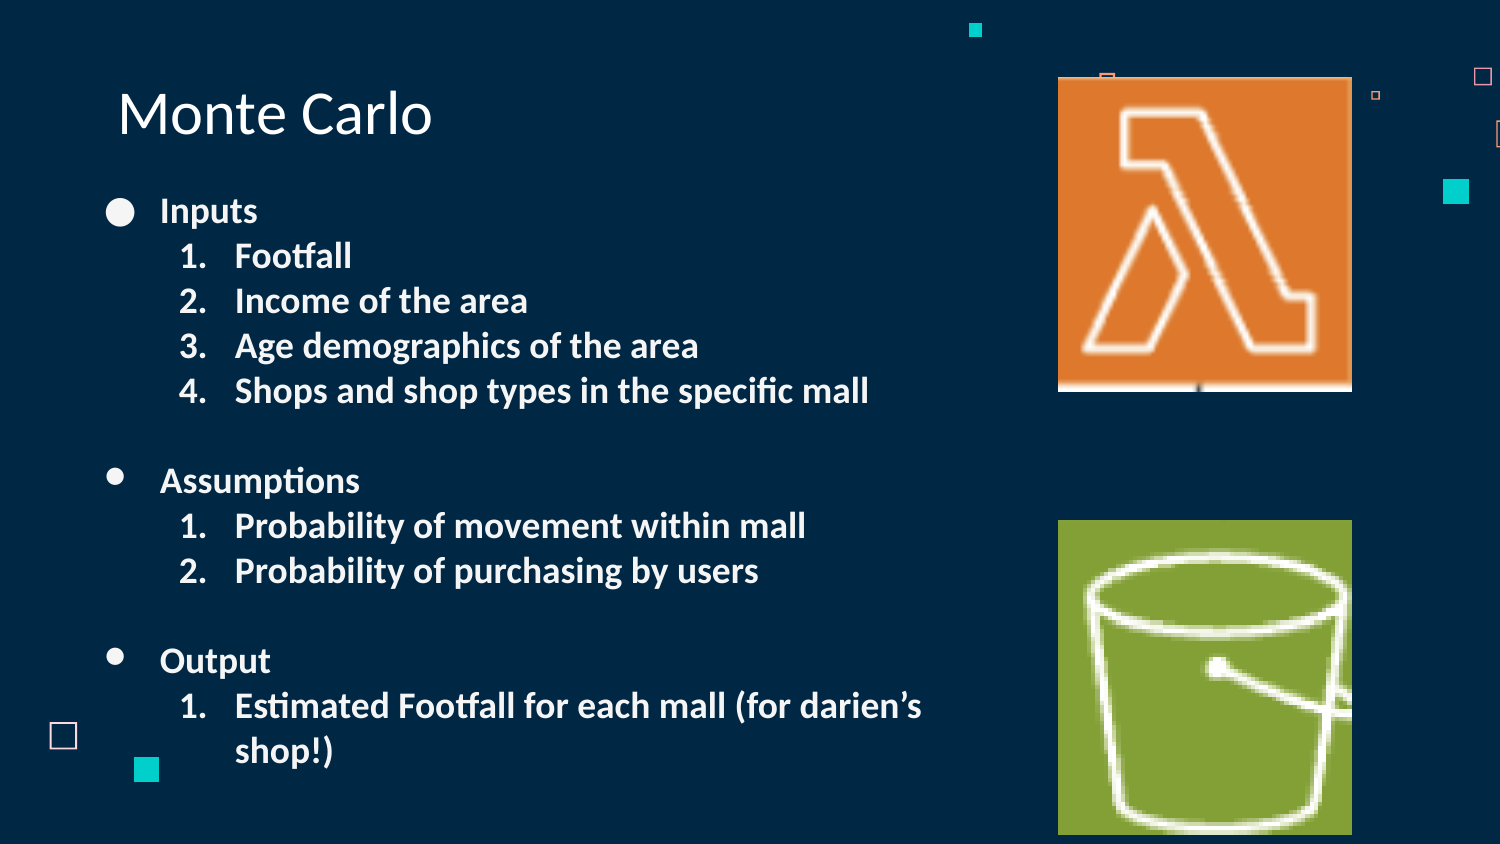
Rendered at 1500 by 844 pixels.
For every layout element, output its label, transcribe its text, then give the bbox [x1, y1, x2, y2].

title Monte Carlo [101, 67, 1068, 163]
picture [1058, 520, 1352, 835]
picture [1058, 77, 1352, 392]
text_box Inputs Footfall Income of the area Age demographics of the area Shops and shop types in the specific mall Assumptions Probability of movement within mall Probability of purchasing by users Output Estimated Footfall for each mall (for darien’s shop!) [70, 170, 1035, 557]
